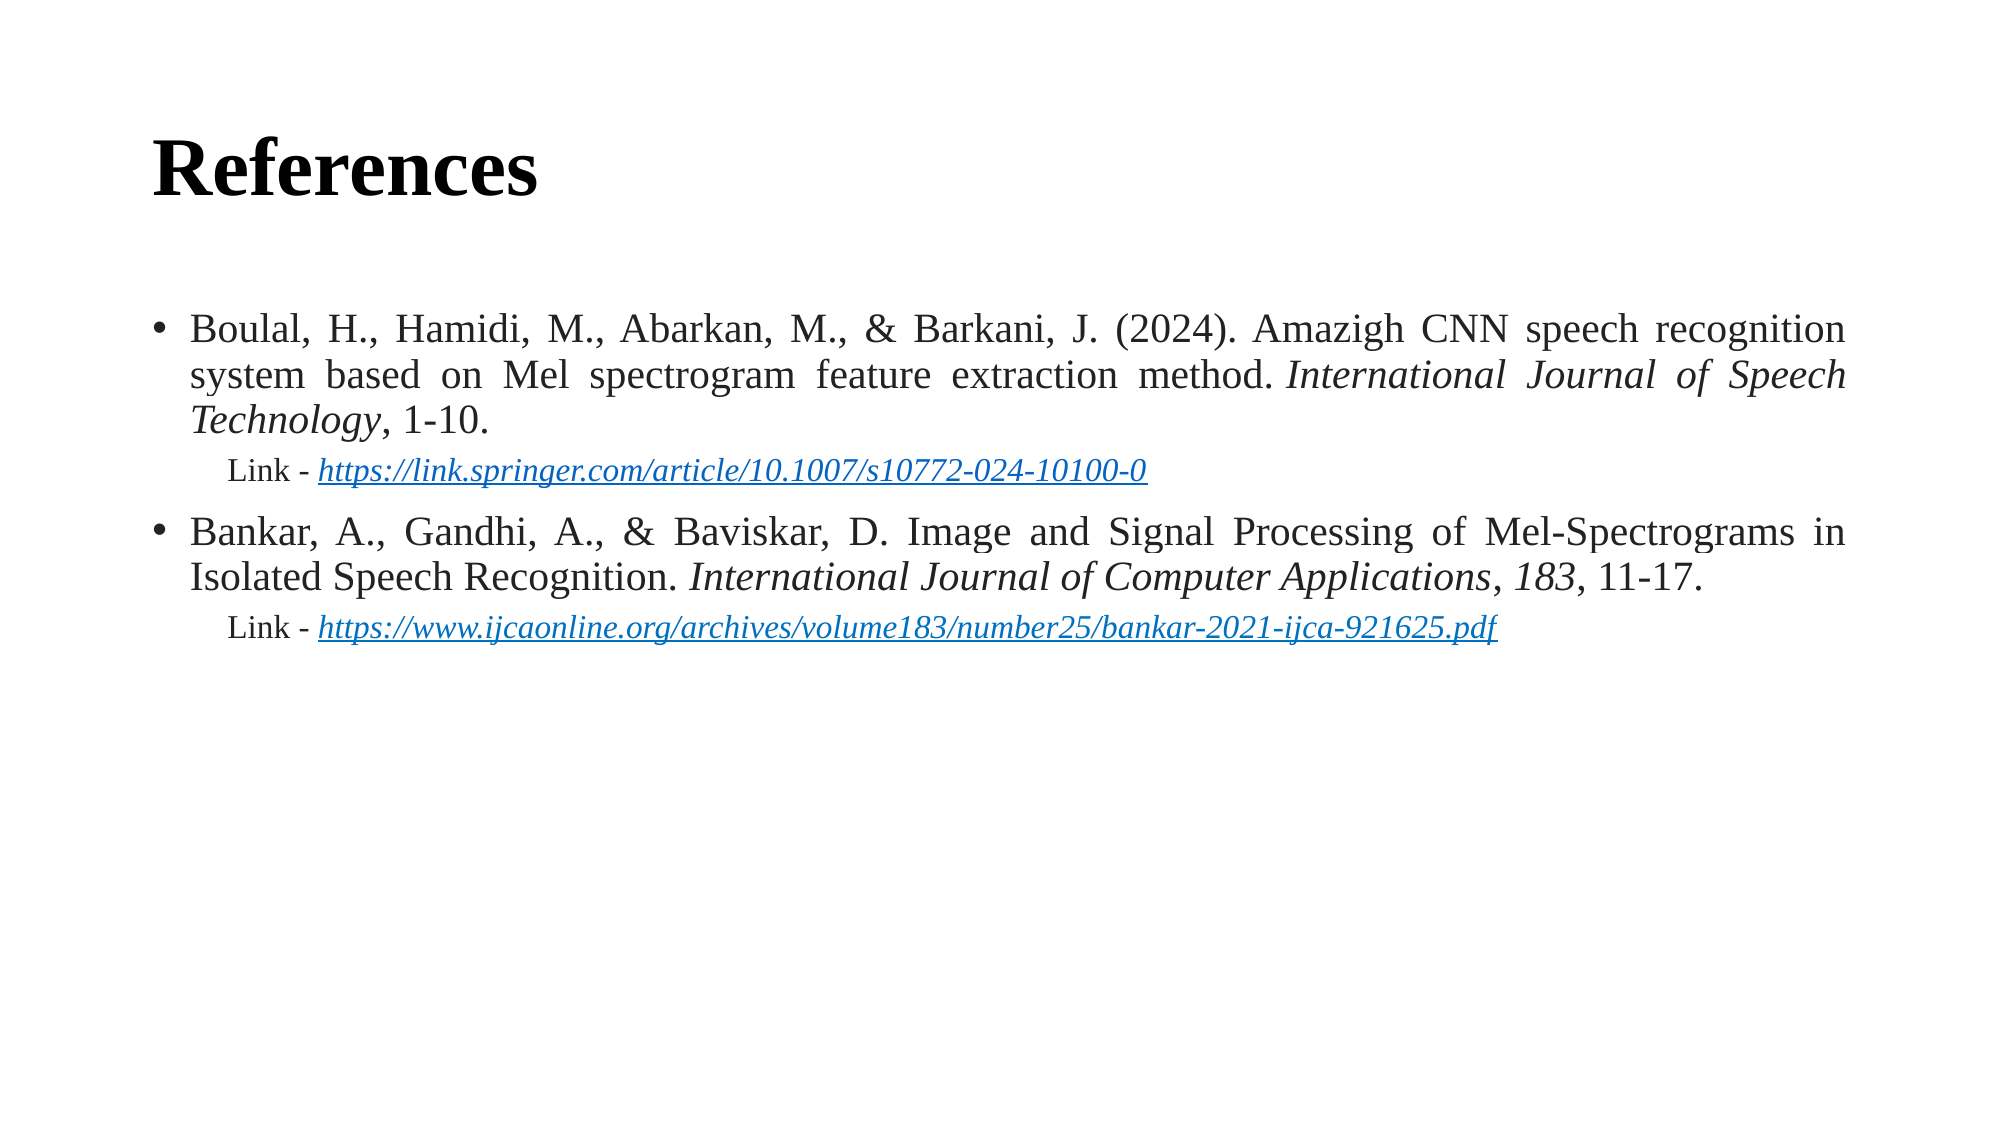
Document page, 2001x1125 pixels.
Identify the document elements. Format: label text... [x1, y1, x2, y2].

list Boulal, H., Hamidi, M., Abarkan, M., & Barkani, J. (2024). Amazigh CNN speech recognition system based on Mel spectrogram feature extraction method. International Journal of Speech Technology, 1-10. Link - https://link.springer.com/article/10.1007/s10772-024-10100-0 Bankar, A., Gandhi, A., & Baviskar, D. Image and Signal Processing of Mel-Spectrograms in Isolated Speech Recognition. International Journal of Computer Applications, 183, 11-17. Link - https://www.ijcaonline.org/archives/volume183/number25/bankar-2021-ijca-921625.pdf [137, 299, 1863, 1014]
title References [137, 59, 1863, 278]
